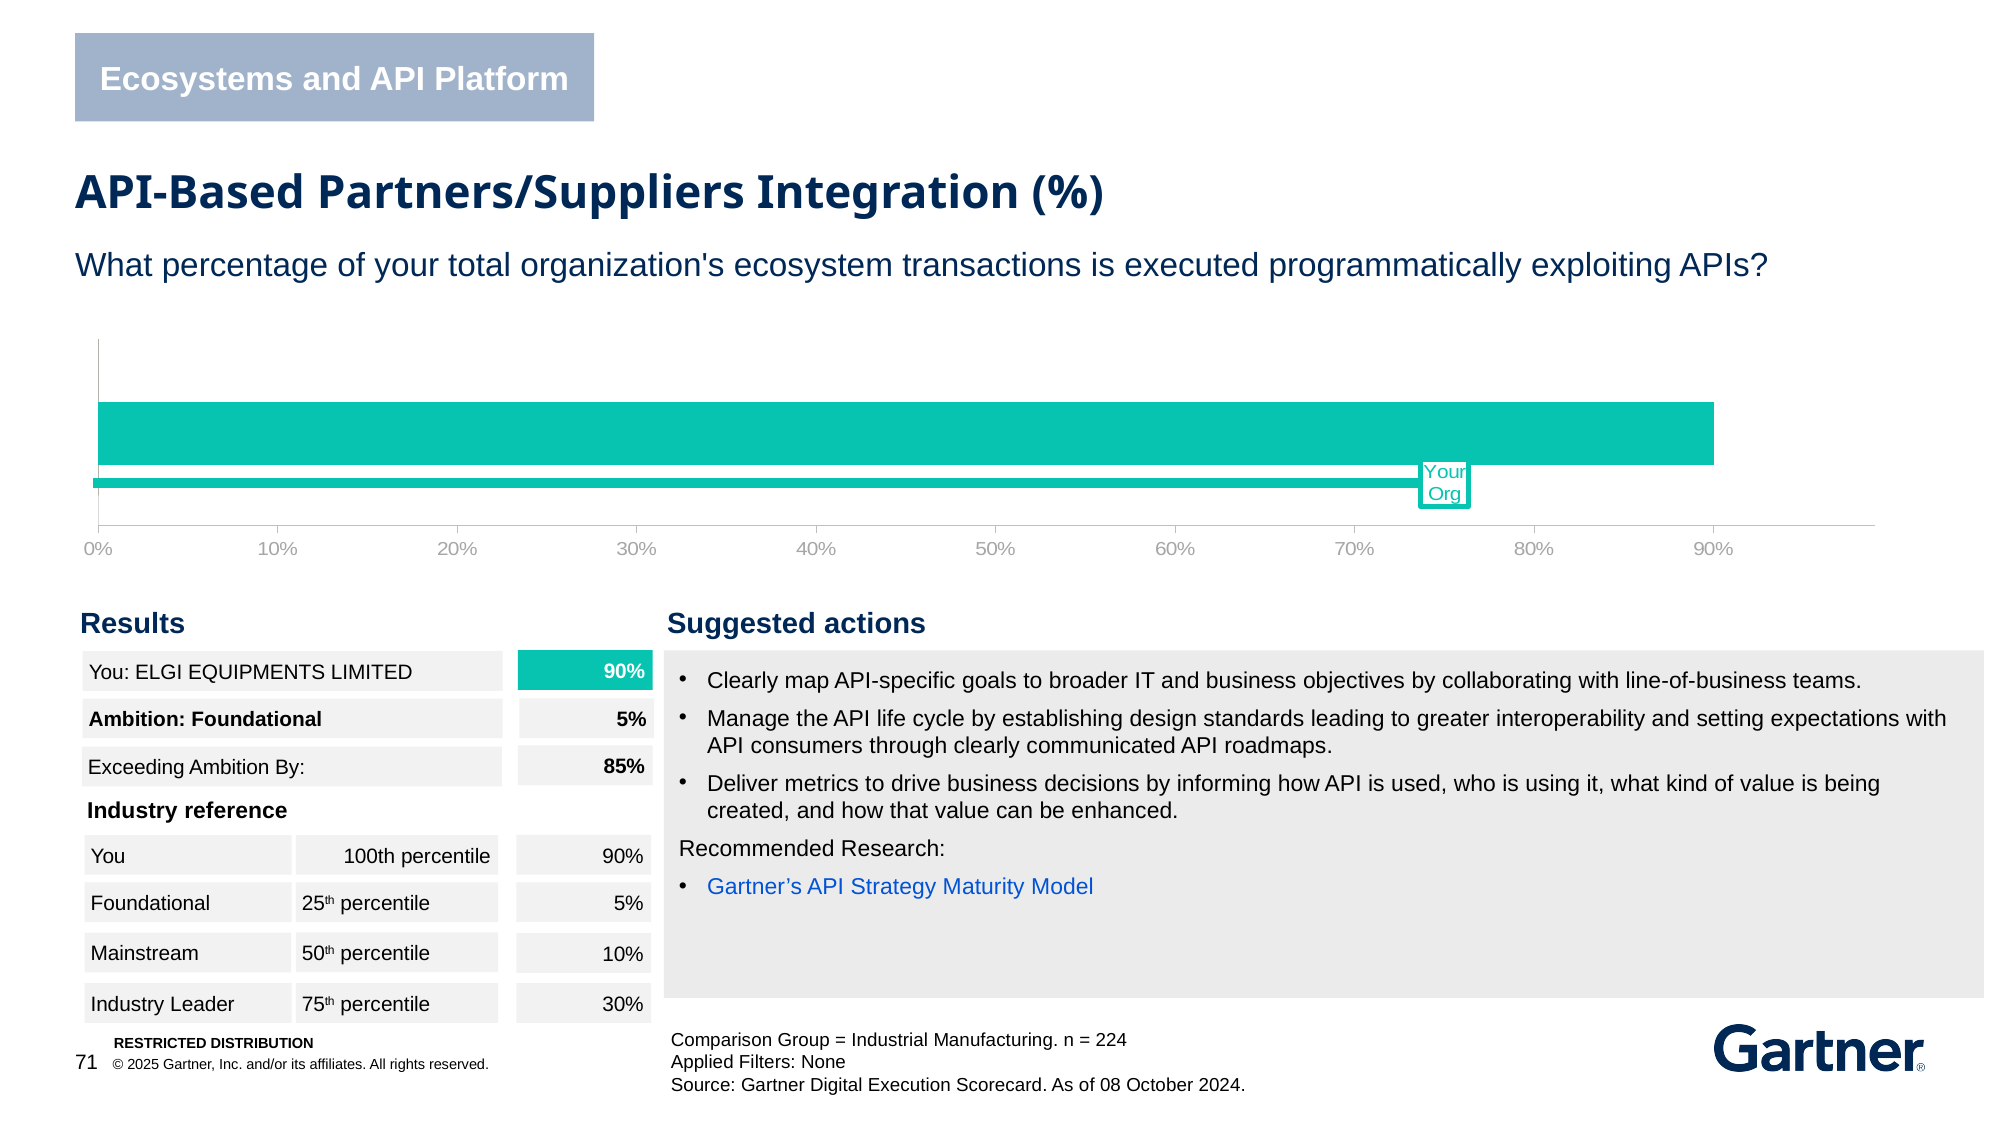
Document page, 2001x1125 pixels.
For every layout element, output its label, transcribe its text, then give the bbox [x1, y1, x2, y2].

text_box Mainstream [84, 932, 292, 973]
text_box 30% [516, 983, 652, 1023]
text_box 5% [519, 698, 655, 739]
text_box Industry Leader [84, 983, 292, 1023]
picture [1714, 1024, 1925, 1072]
text_box 85% [517, 745, 653, 786]
text_box Suggested actions [667, 604, 1109, 643]
text_box Ecosystems and API Platform [74, 32, 595, 122]
text_box Results [80, 604, 522, 643]
text_box 90% [516, 834, 652, 875]
text_box You [84, 835, 292, 875]
text_box 90% [517, 650, 653, 690]
text_box Foundational [84, 882, 292, 923]
text_box 75th percentile [295, 983, 499, 1023]
text_box You: ELGI EQUIPMENTS LIMITED [82, 651, 503, 691]
text_box Clearly map API-specific goals to broader IT and business objectives by collaborating with line-of-business teams. Manage the API life cycle by establishing design standards leading to greater interoperability and setting expectations with API consumers through clearly communicated API roadmaps. Deliver metrics to drive business decisions by informing how API is used, who is using it, what kind of value is being created, and how that value can be enhanced. Recommended Research: Gartner’s API Strategy Maturity Model [663, 650, 1984, 998]
text_box 100th percentile [295, 835, 499, 875]
text_box Industry reference [87, 795, 512, 827]
text_box 25th percentile [295, 882, 499, 923]
text_box 50th percentile [295, 932, 499, 973]
text_box Comparison Group = Industrial Manufacturing. n = 224 Applied Filters: None Source: Gartner Digital Execution Scorecard. As of 08 October 2024. [670, 1020, 1705, 1103]
chart [74, 311, 1892, 560]
text_box Exceeding Ambition By: [81, 746, 502, 787]
text_box Ambition: Foundational [82, 698, 503, 739]
text_box 10% [516, 933, 652, 973]
text_box API-Based Partners/Suppliers Integration (%) [74, 169, 1963, 264]
text_box What percentage of your total organization's ecosystem transactions is executed programmatically exploiting APIs? [74, 235, 1798, 291]
text_box 5% [516, 882, 652, 922]
